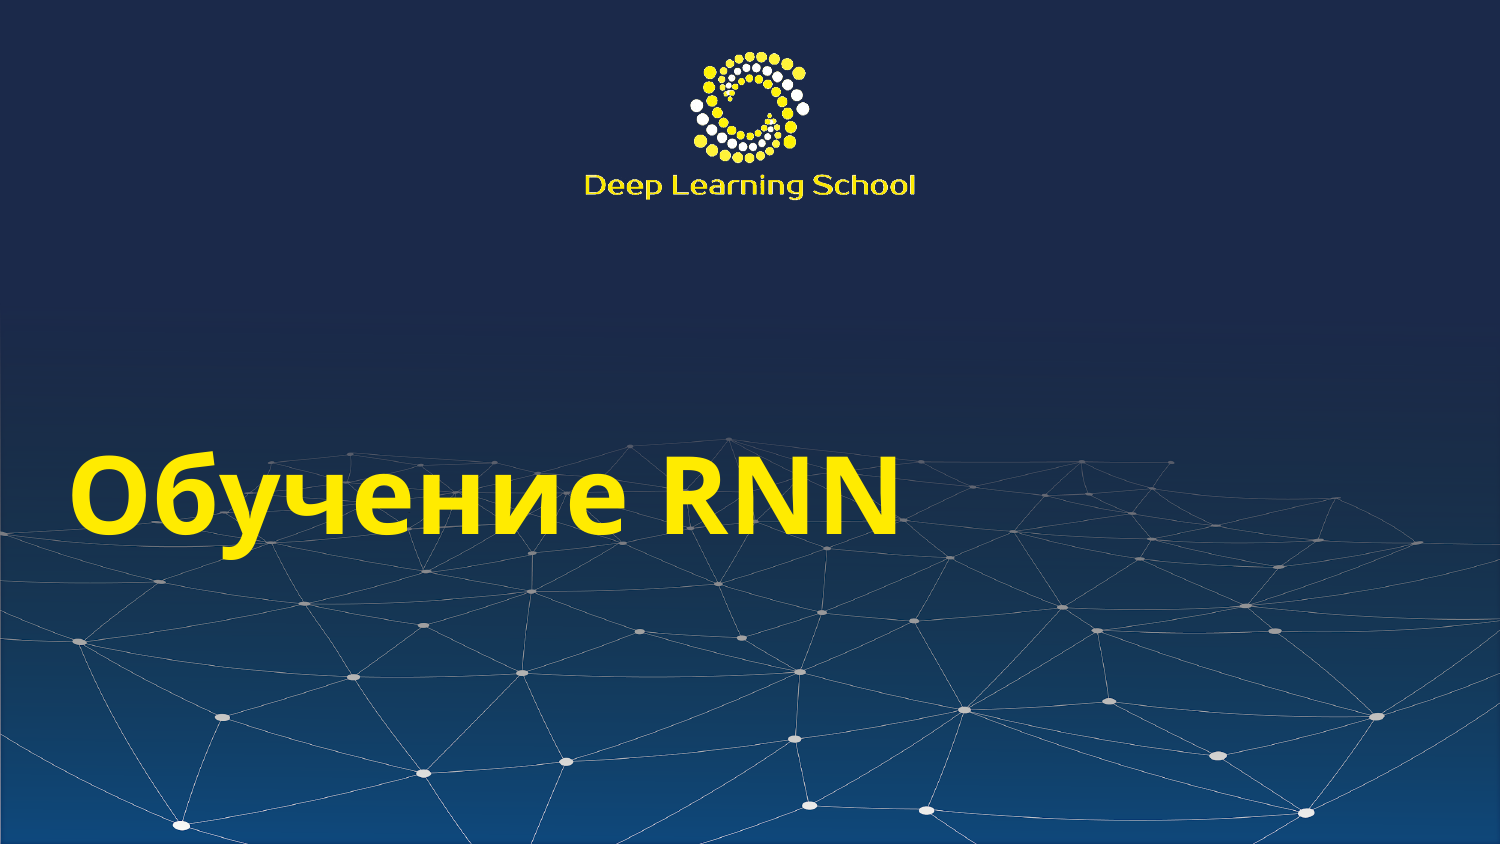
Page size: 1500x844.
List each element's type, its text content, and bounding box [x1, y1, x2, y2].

title Обучение RNN [51, 235, 1449, 572]
picture [0, 0, 1500, 844]
